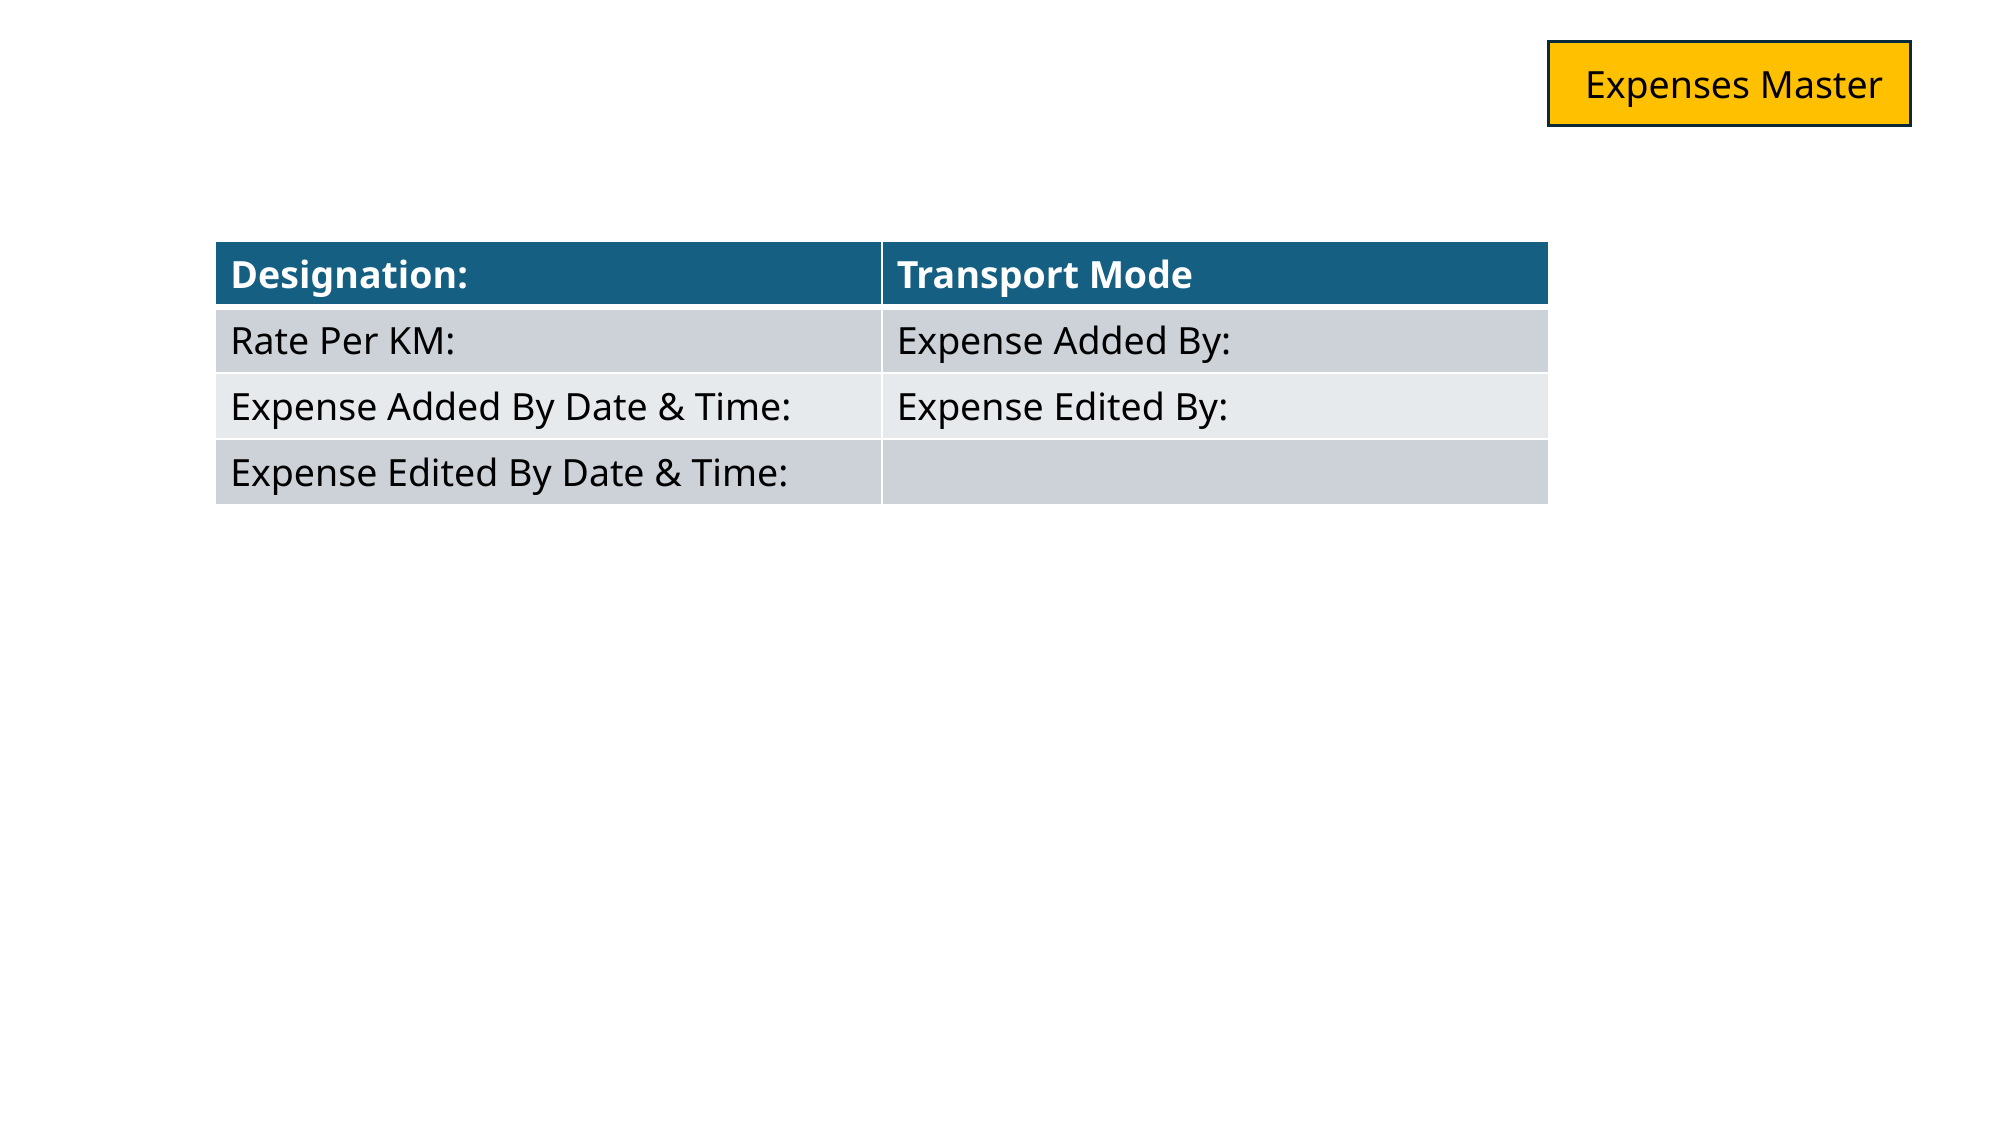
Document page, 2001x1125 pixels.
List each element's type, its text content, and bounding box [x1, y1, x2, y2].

table_cell Expense Added By Date & Time: [216, 374, 881, 438]
table_cell Expense Edited By: [883, 374, 1548, 438]
table_cell Rate Per KM: [216, 310, 881, 372]
table_cell Expense Added By: [883, 310, 1548, 372]
table_header Transport Mode [883, 242, 1548, 304]
table_header Designation: [216, 242, 881, 304]
text_box Expenses Master [1547, 40, 1912, 127]
table_cell [883, 440, 1548, 504]
table_cell Expense Edited By Date & Time: [216, 440, 881, 504]
